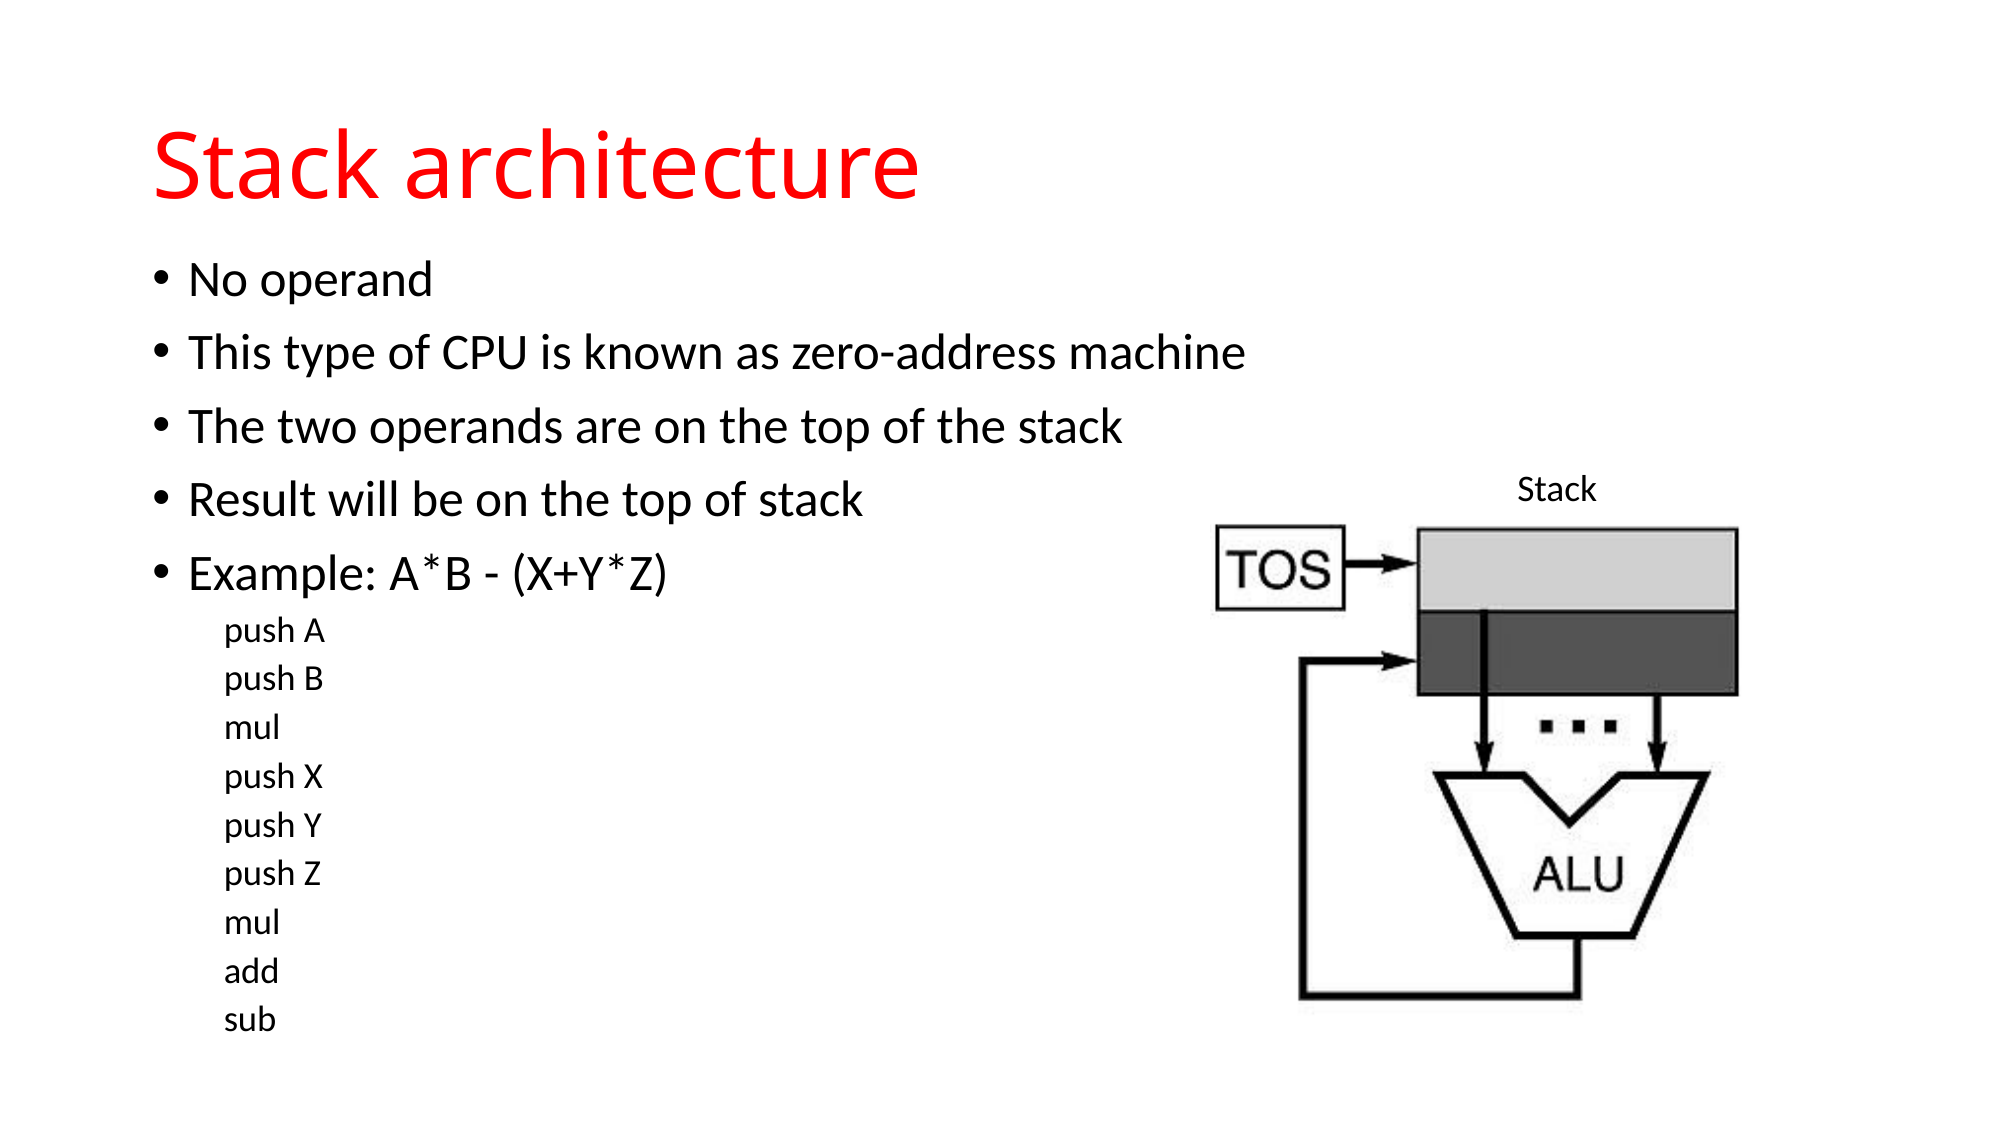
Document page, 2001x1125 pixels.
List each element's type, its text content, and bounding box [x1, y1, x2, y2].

title Stack architecture [137, 59, 1863, 244]
picture [1210, 517, 1751, 1017]
list No operand This type of CPU is known as zero-address machine The two operands are on the top of the stack Result will be on the top of stack Example: A*B - (X+Y*Z) push A push B mul push X push Y push Z mul add sub [137, 244, 1863, 1050]
text_box Stack [1502, 456, 1616, 517]
